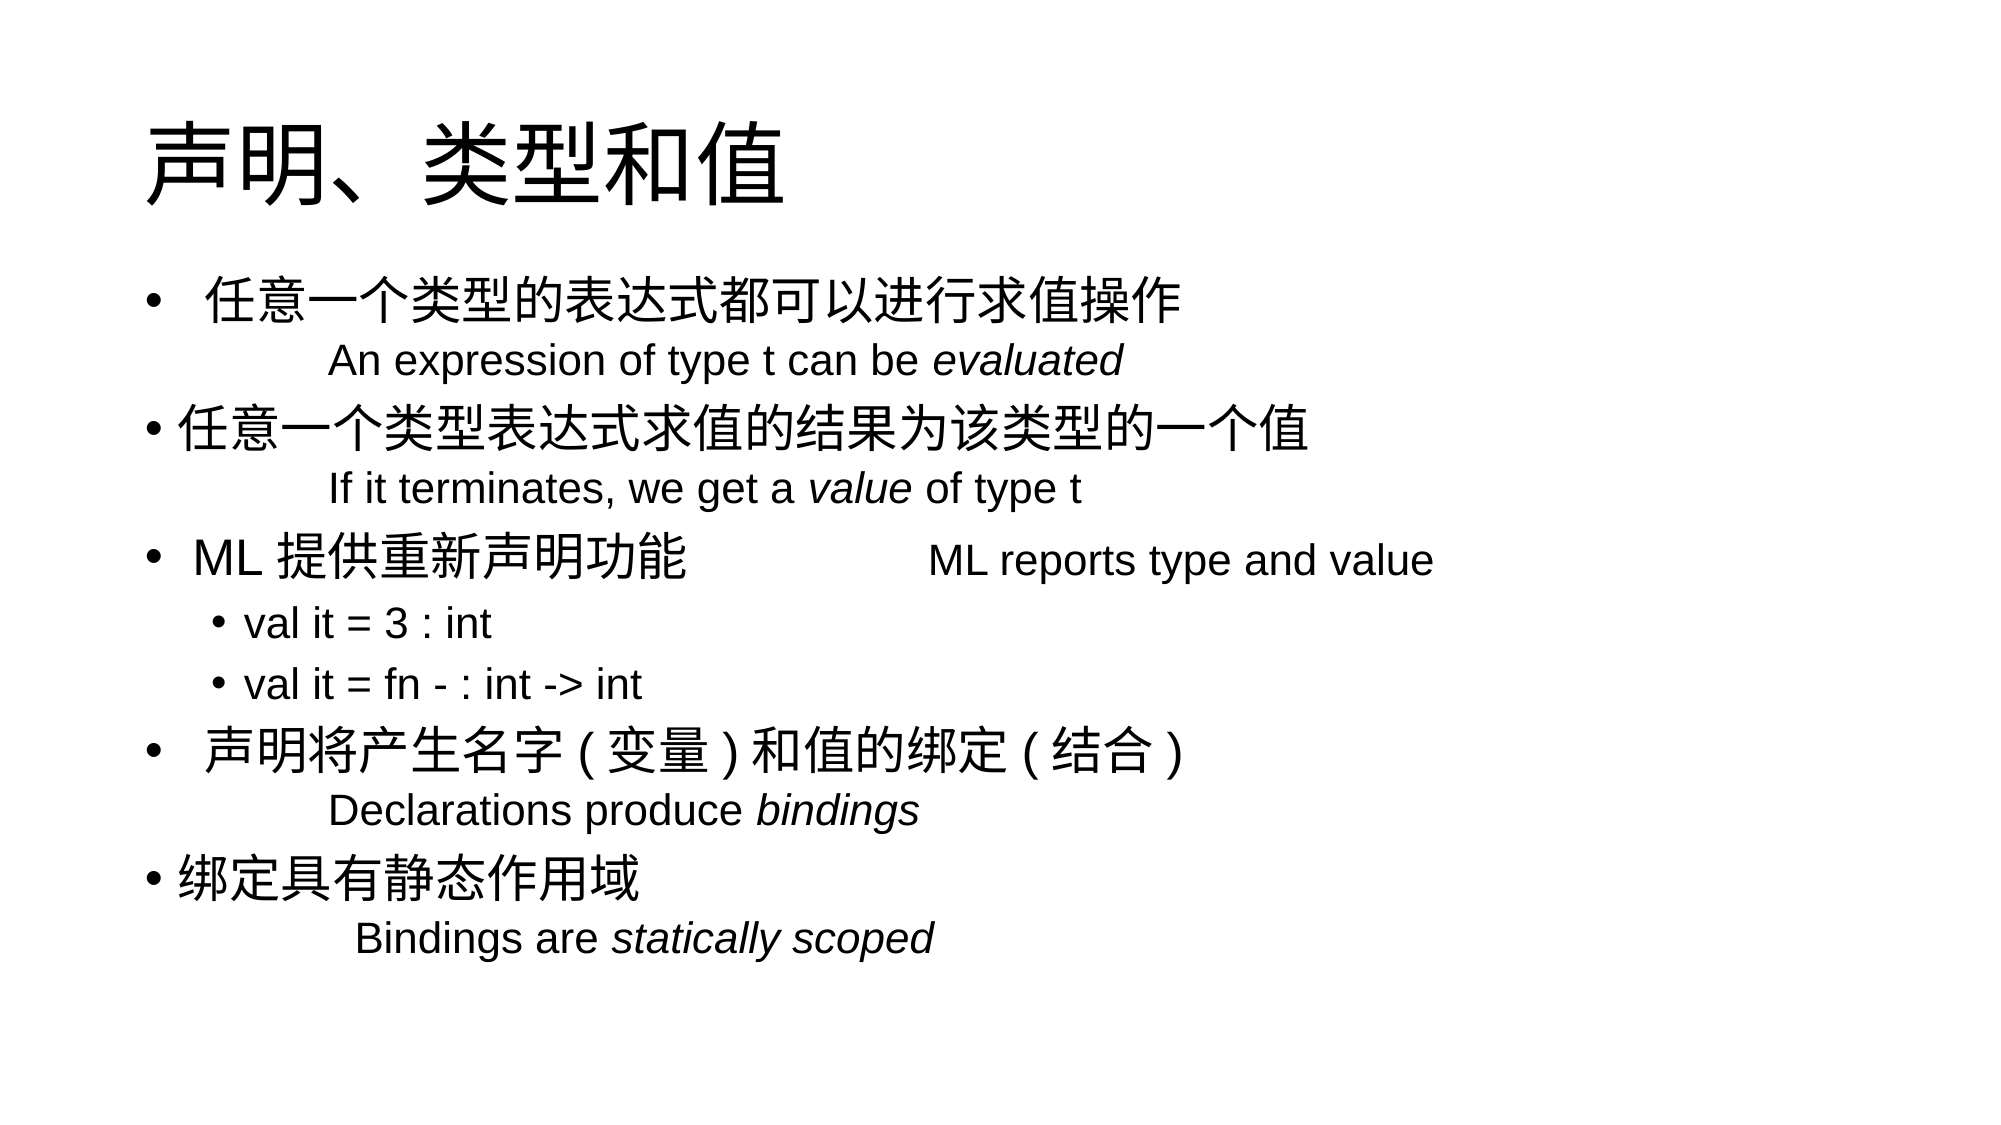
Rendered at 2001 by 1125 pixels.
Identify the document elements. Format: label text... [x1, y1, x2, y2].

title 声明、类型和值 [136, 59, 1863, 267]
list 任意一个类型的表达式都可以进行求值操作 An expression of type t can be evaluated 任意一个类型表达式求值的结果为该类型的一个值 If it terminates, we get a value of type t ML提供重新声明功能 ML reports type and value val it = 3 : int val it = fn - : int -> int 声明将产生名字(变量)和值的绑定(结合) Declarations produce bindings 绑定具有静态作用域 Bindings are statically scoped [136, 267, 1863, 1014]
